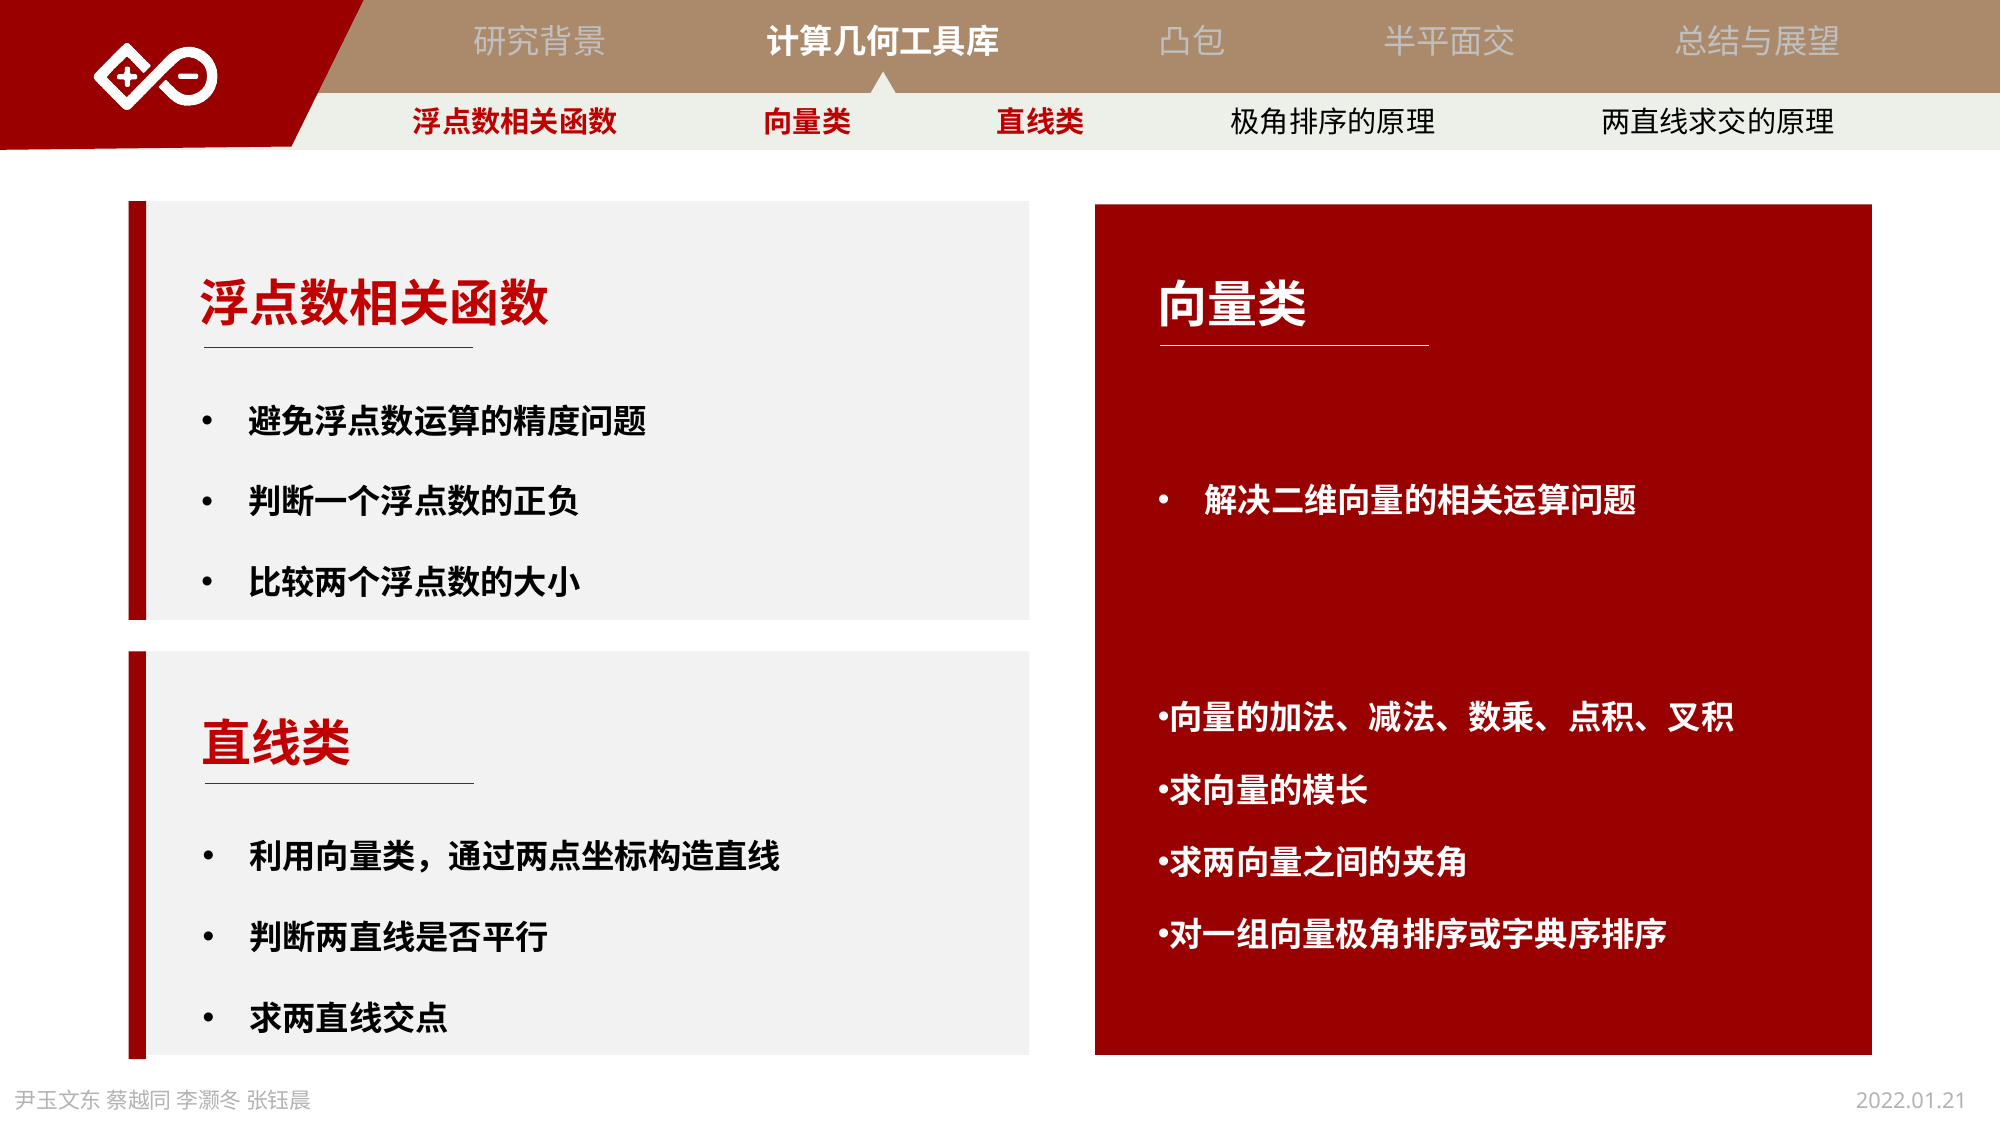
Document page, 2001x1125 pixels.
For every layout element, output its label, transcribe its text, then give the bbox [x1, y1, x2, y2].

picture [93, 43, 218, 110]
text_box [0, 0, 365, 151]
text_box 半平面交 [1368, 12, 1532, 68]
text_box 浮点数相关函数 [398, 96, 633, 146]
text_box 向量类 [748, 96, 867, 146]
text_box [147, 200, 1030, 621]
text_box 凸包 [1144, 12, 1241, 68]
text_box 向量类 [1143, 240, 1530, 340]
text_box 尹玉文东 蔡越同 李灏冬 张钰晨 [0, 1079, 523, 1121]
text_box [128, 200, 147, 621]
text_box [128, 650, 147, 1060]
text_box [1094, 203, 1873, 1056]
text_box 解决二维向量的相关运算问题 向量的加法、减法、数乘、点积、叉积 求向量的模长 求两向量之间的夹角 对一组向量极角排序或字典序排序 [1143, 451, 1798, 961]
text_box 研究背景 [458, 12, 622, 68]
text_box 计算几何工具库 [751, 12, 1015, 68]
text_box [147, 650, 1030, 1056]
text_box [867, 69, 899, 97]
text_box [76, 92, 2000, 151]
text_box 总结与展望 [1659, 12, 1856, 68]
text_box 避免浮点数运算的精度问题 判断一个浮点数的正负 比较两个浮点数的大小 [186, 376, 945, 609]
text_box 直线类 [981, 96, 1100, 146]
text_box 两直线求交的原理 [1586, 96, 1850, 146]
text_box 2022.01.21 [1459, 1079, 1983, 1121]
text_box 直线类 [186, 674, 458, 780]
text_box 浮点数相关函数 [185, 234, 580, 339]
text_box 利用向量类，通过两点坐标构造直线 判断两直线是否平行 求两直线交点 [187, 812, 1094, 1045]
text_box 极角排序的原理 [1215, 96, 1451, 146]
